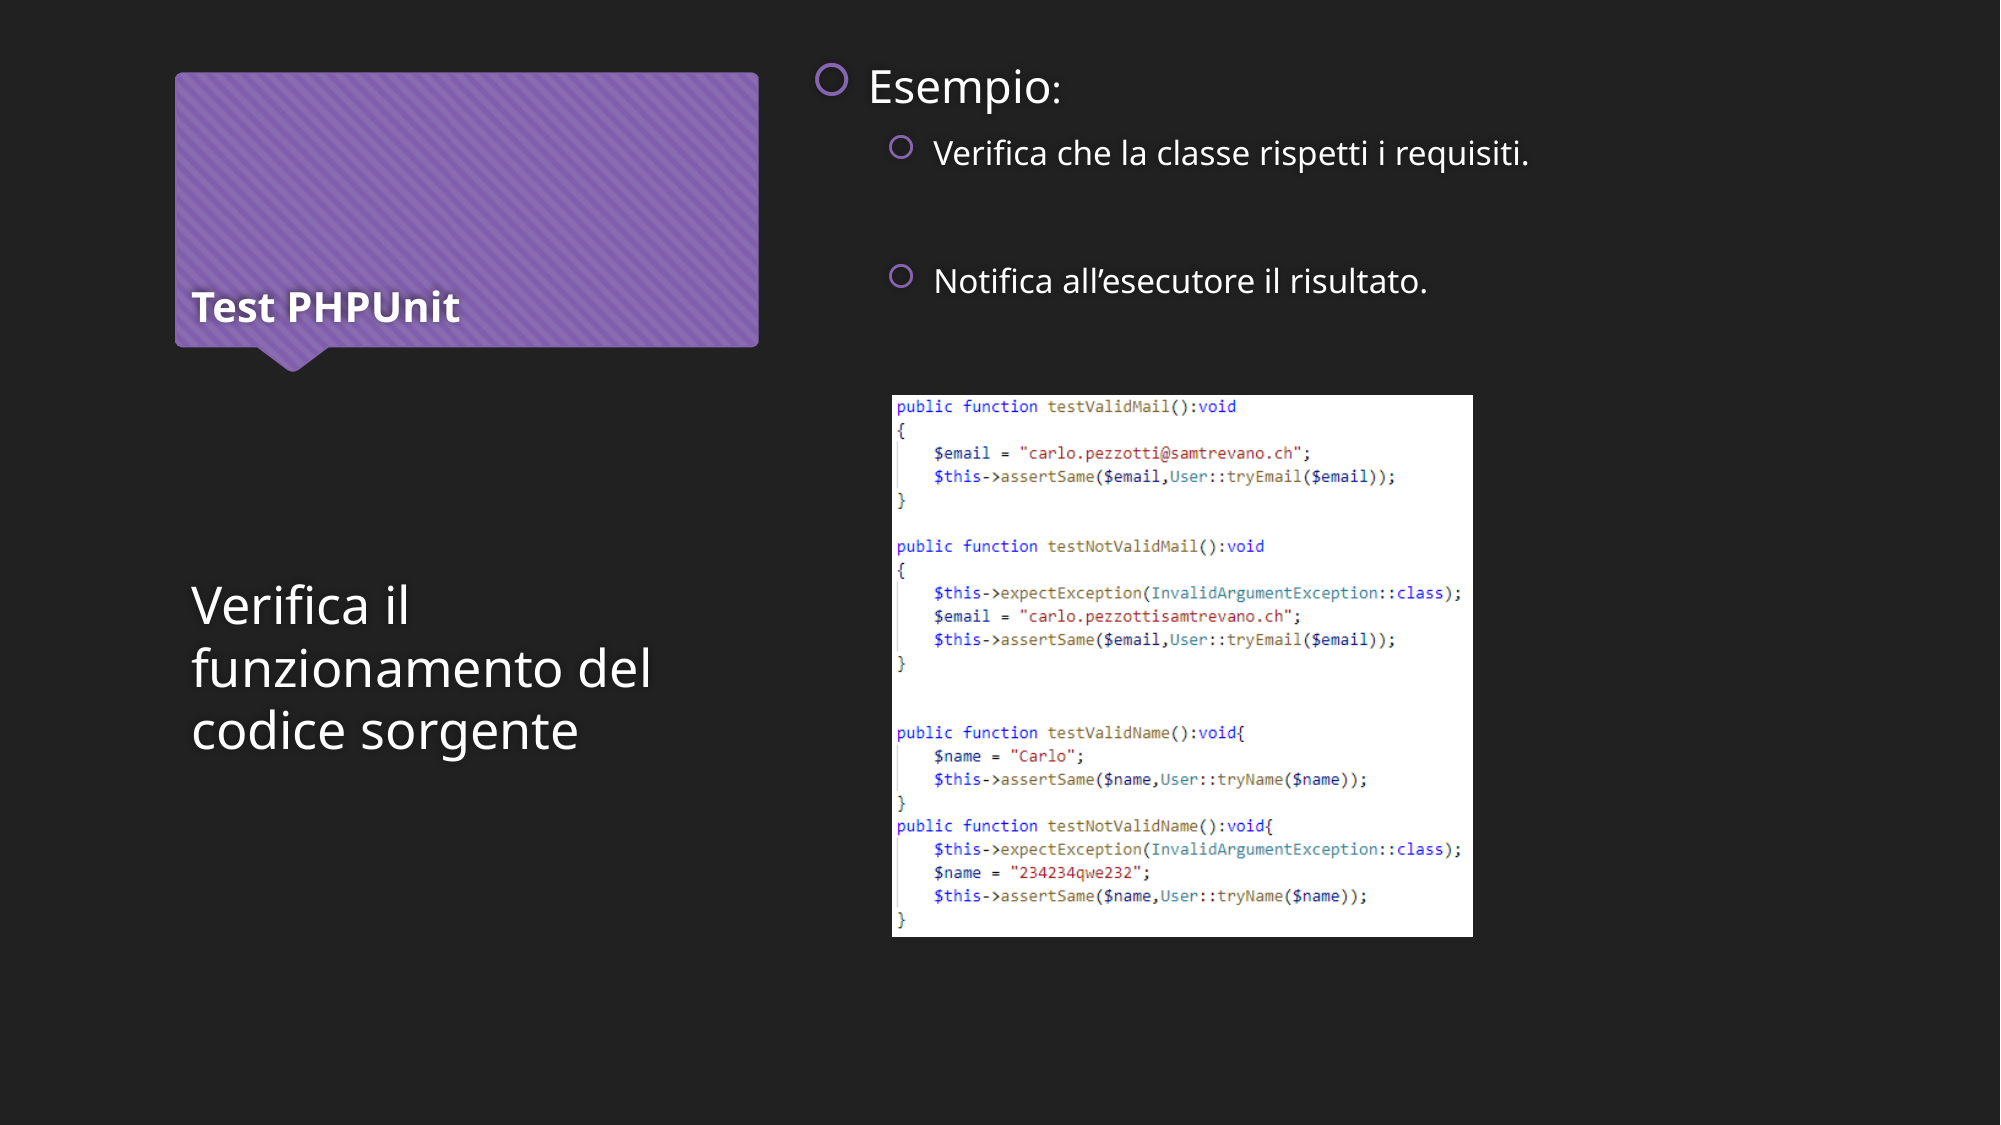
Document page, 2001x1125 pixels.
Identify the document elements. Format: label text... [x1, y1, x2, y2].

list Esempio: Verifica che la classe rispetti i requisiti. Notifica all’esecutore il risultato. [796, 73, 1823, 962]
title Test PHPUnit [176, 73, 758, 339]
picture [892, 395, 1473, 937]
list Verifica il funzionamento del codice sorgente [176, 370, 758, 962]
